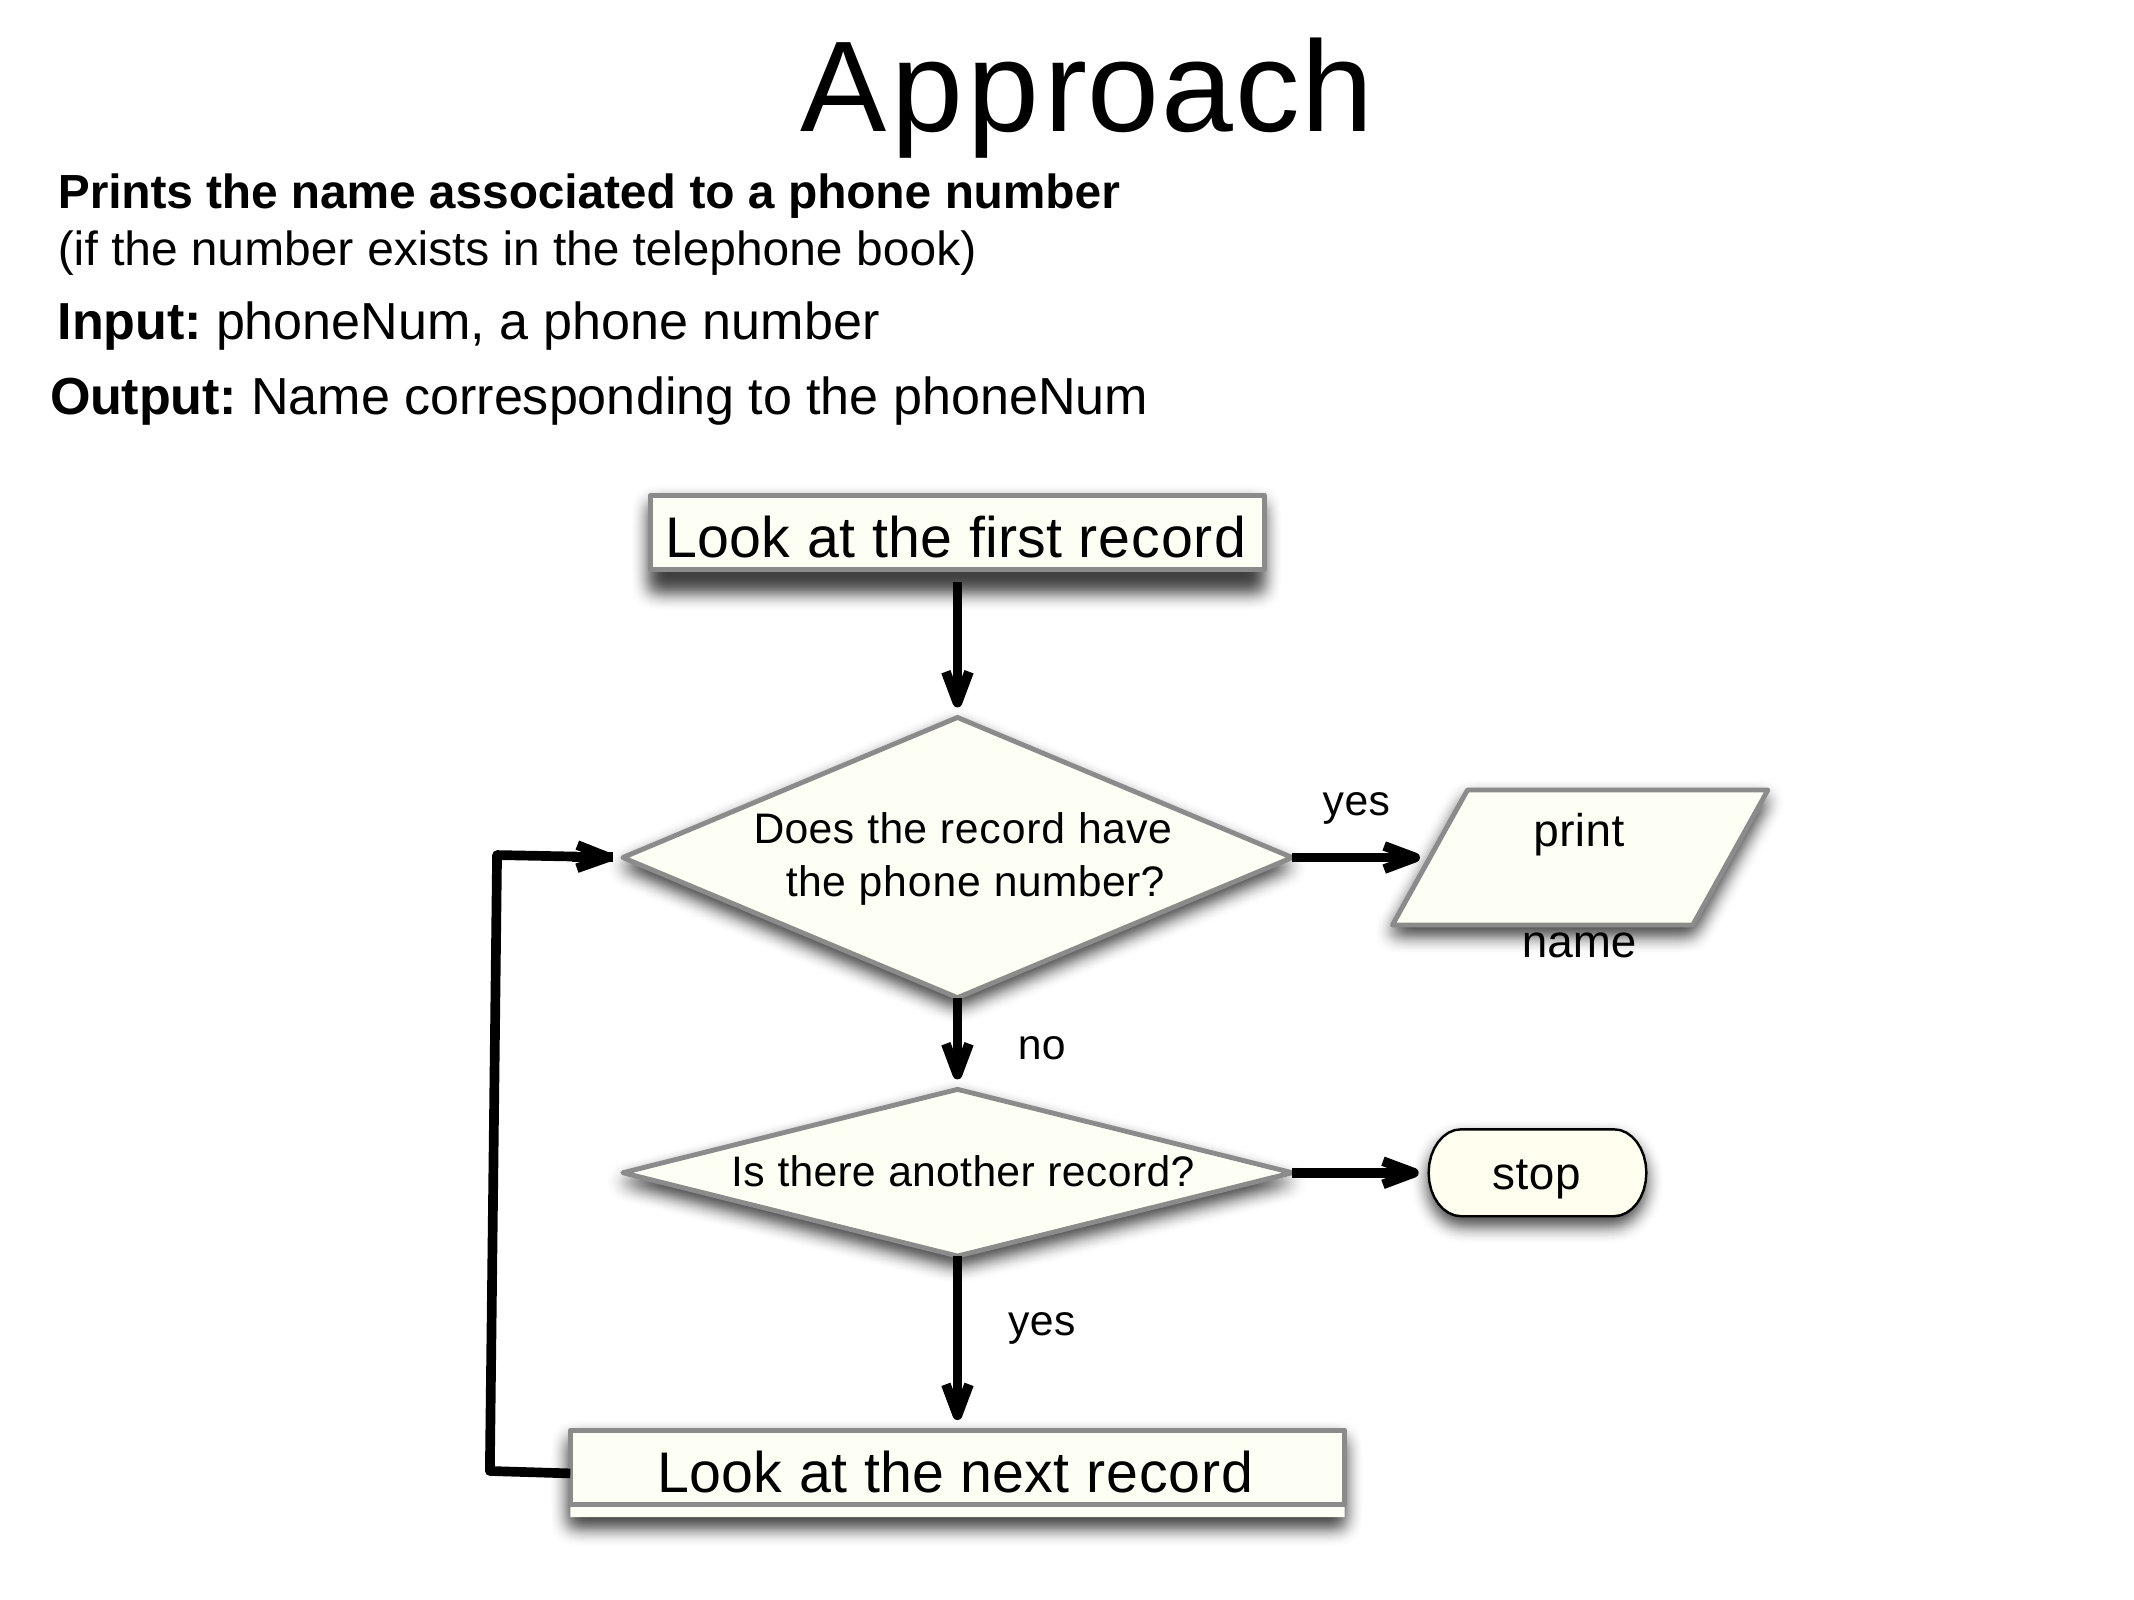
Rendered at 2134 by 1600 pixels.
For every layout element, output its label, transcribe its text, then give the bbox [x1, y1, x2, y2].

text_box [945, 671, 970, 703]
text_box [622, 1146, 1292, 1256]
text_box [596, 1072, 1320, 1293]
text_box stop [1490, 1141, 1584, 1199]
text_box [945, 1043, 970, 1075]
text_box [1365, 773, 1793, 962]
text_box Is there another record? [728, 1141, 1198, 1196]
text_box yes [1320, 769, 1393, 824]
text_box [945, 1384, 970, 1416]
text_box [596, 700, 1320, 1034]
text_box [1428, 1129, 1647, 1217]
text_box Does the record have the phone number? [751, 798, 1176, 905]
title Approach [798, 0, 1375, 270]
text_box yes [1006, 1289, 1079, 1344]
text_box [1402, 1112, 1674, 1253]
text_box [1382, 1161, 1414, 1185]
text_box [543, 1413, 1372, 1552]
text_box Prints the name associated to a phone number (if the number exists in the telephone book) Input: phoneNum, a phone number Output: Name corresponding to the phoneNum [47, 159, 1153, 425]
text_box Look at the next record [570, 1430, 1345, 1505]
text_box [765, 717, 1150, 798]
text_box Look at the first record [650, 495, 1265, 570]
text_box [750, 1089, 1165, 1141]
text_box [1384, 845, 1416, 870]
text_box [489, 855, 577, 1474]
text_box print name [1519, 798, 1639, 967]
text_box [1392, 789, 1768, 926]
text_box [570, 1505, 1345, 1518]
text_box no [1015, 1013, 1069, 1068]
text_box [624, 478, 1292, 619]
text_box [576, 845, 609, 869]
text_box [622, 803, 1292, 998]
